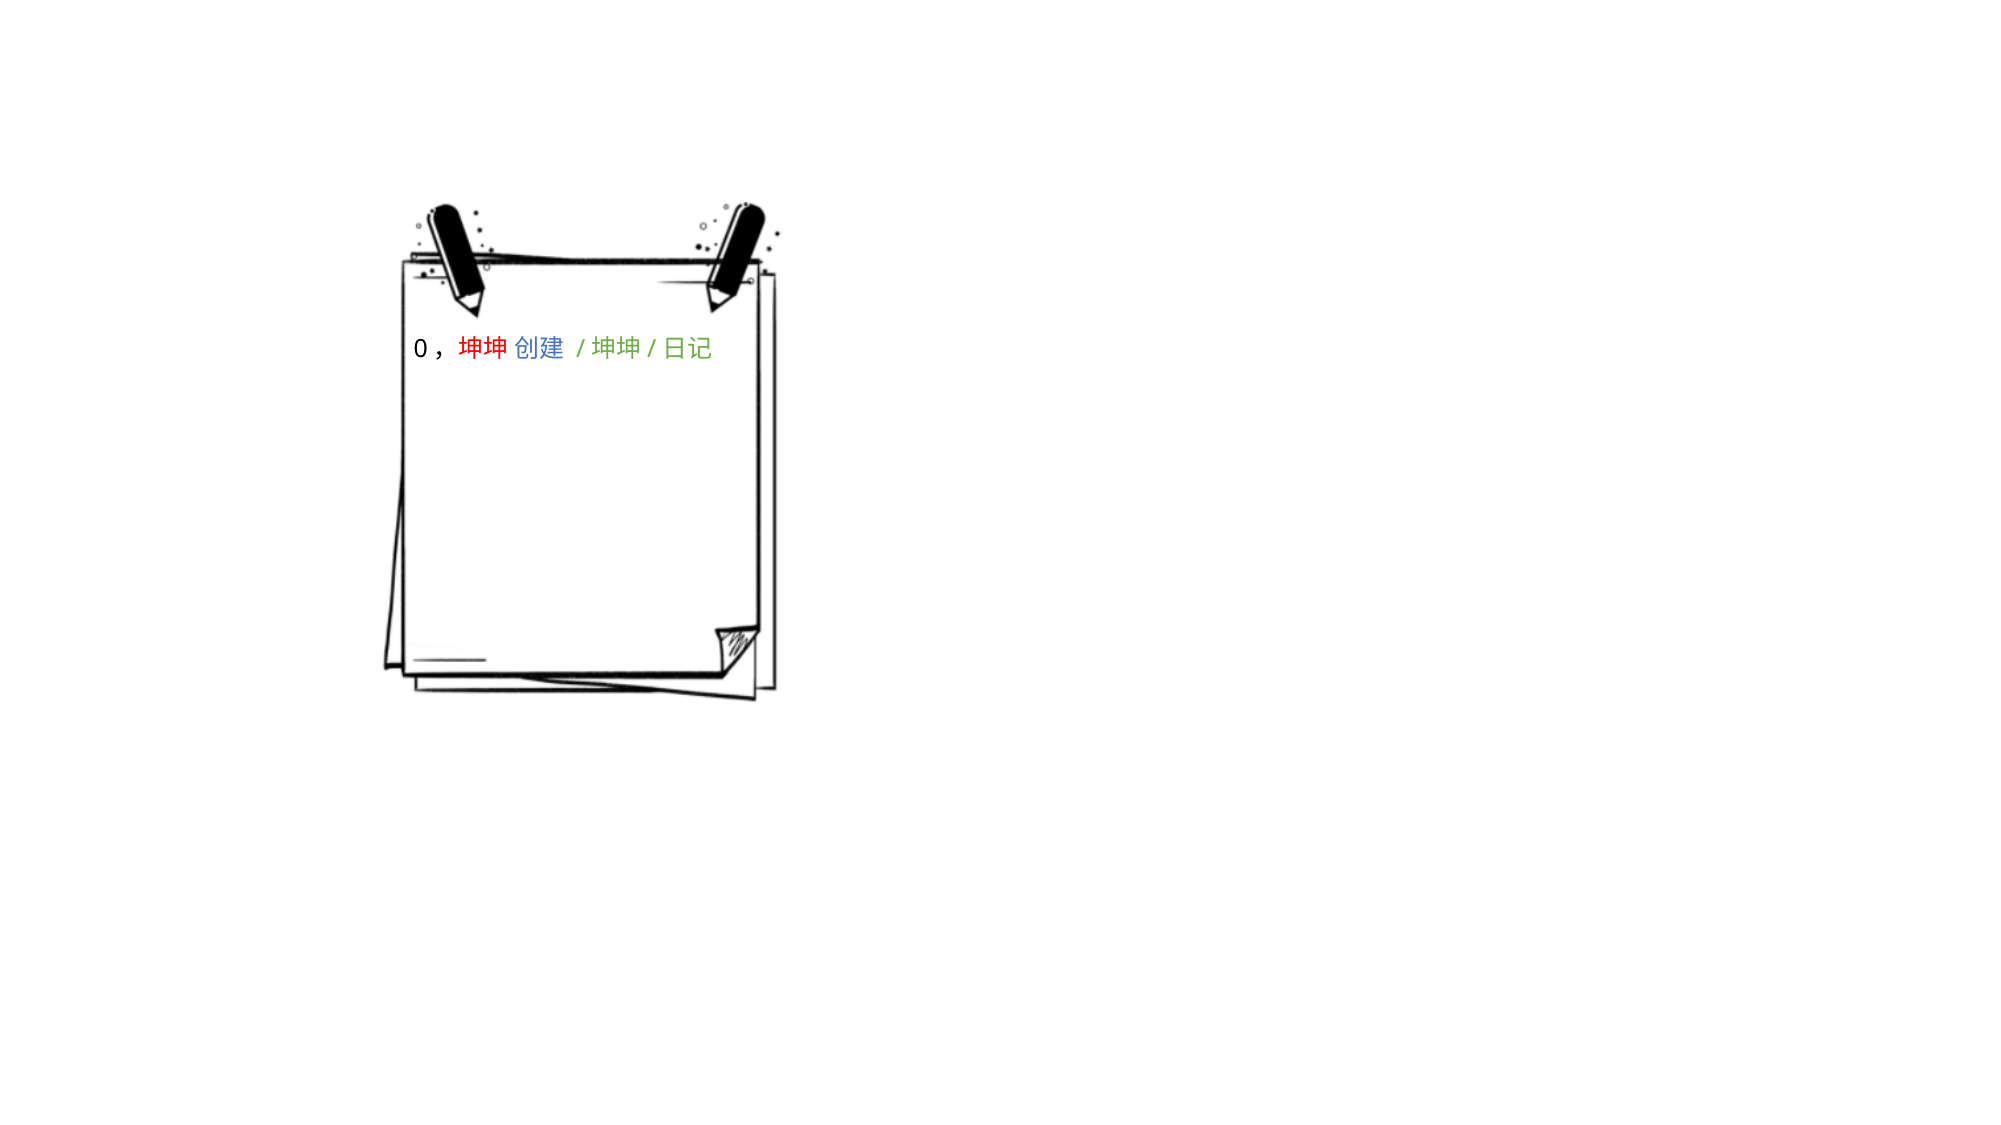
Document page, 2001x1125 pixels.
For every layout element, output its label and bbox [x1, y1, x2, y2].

picture [366, 189, 812, 720]
